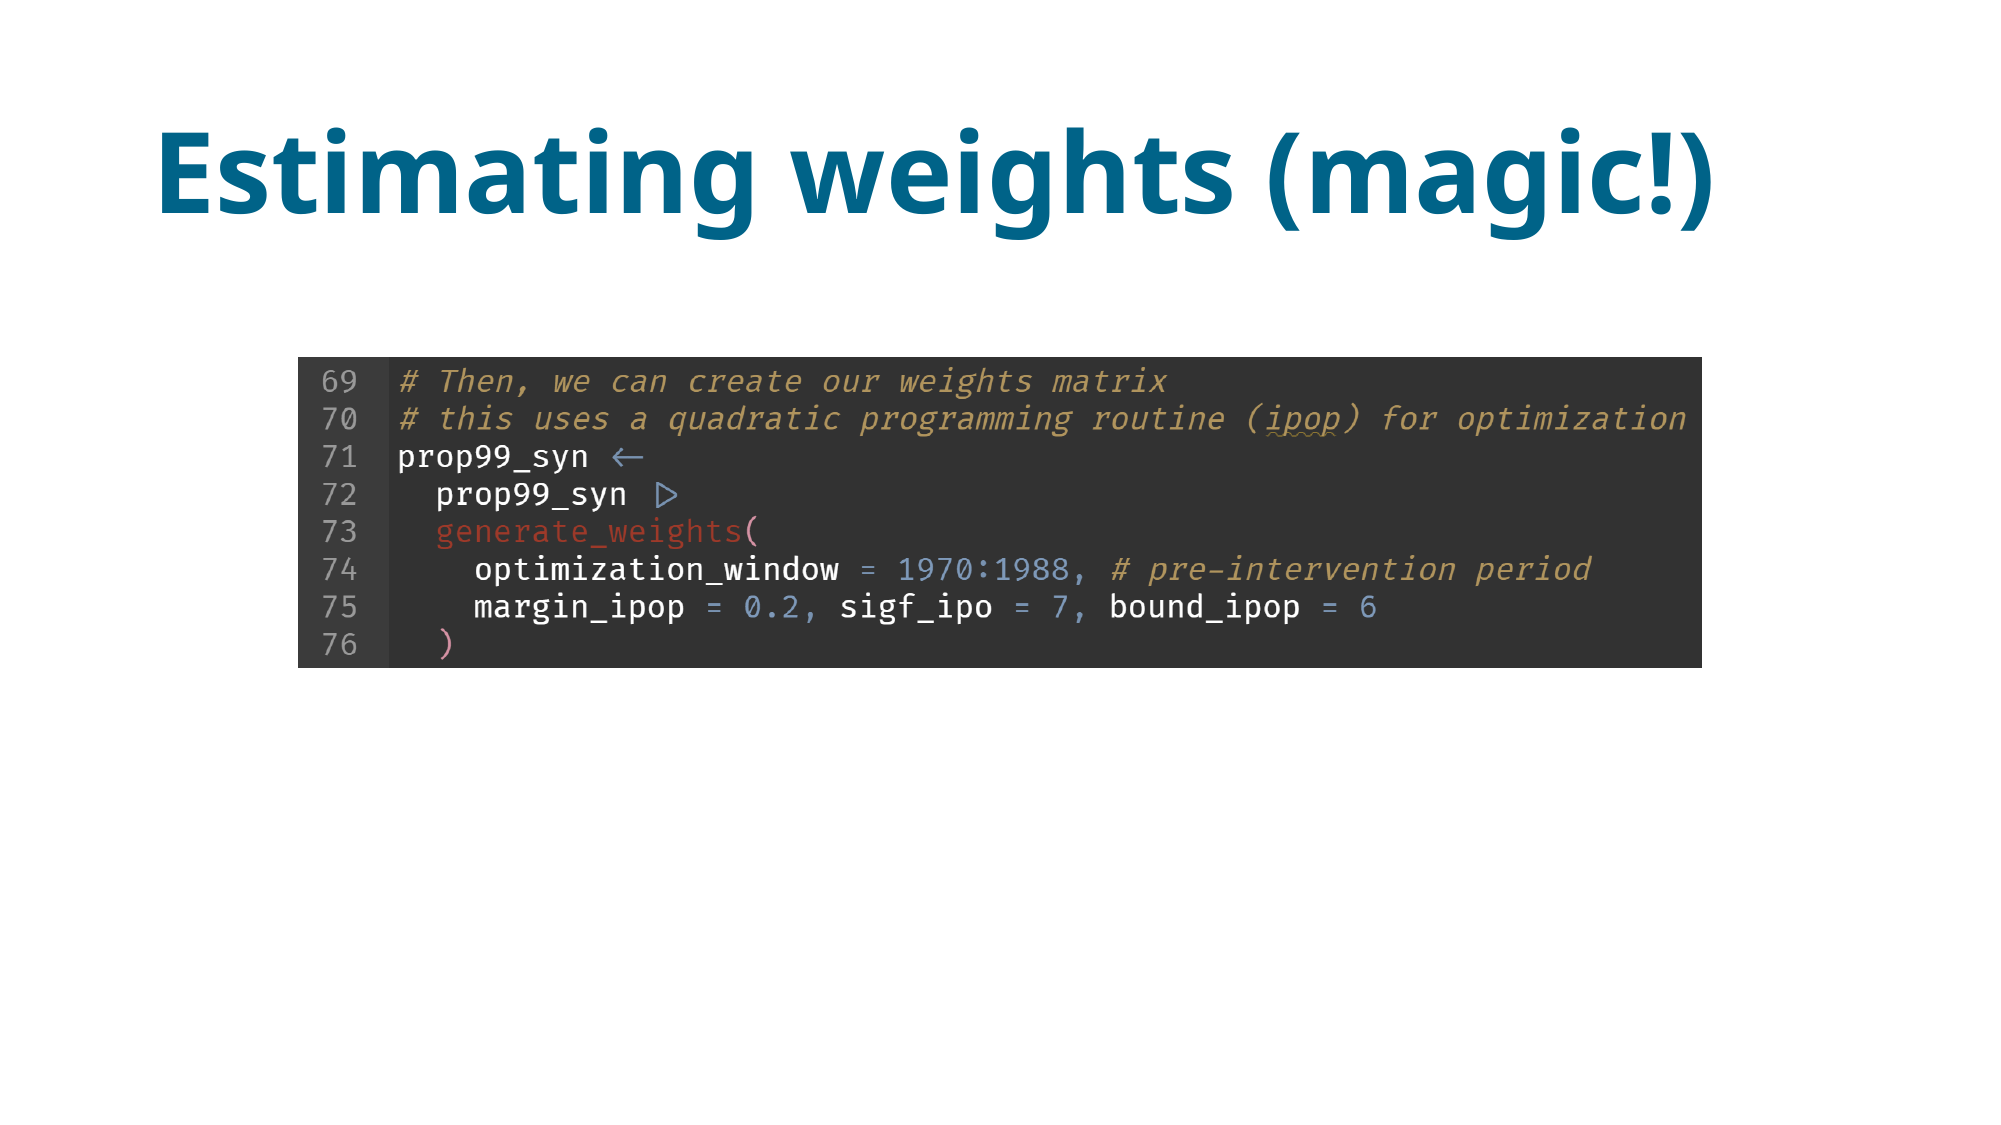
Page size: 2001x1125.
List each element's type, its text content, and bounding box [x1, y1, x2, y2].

picture [298, 357, 1702, 668]
title Estimating weights (magic!) [137, 59, 1863, 278]
